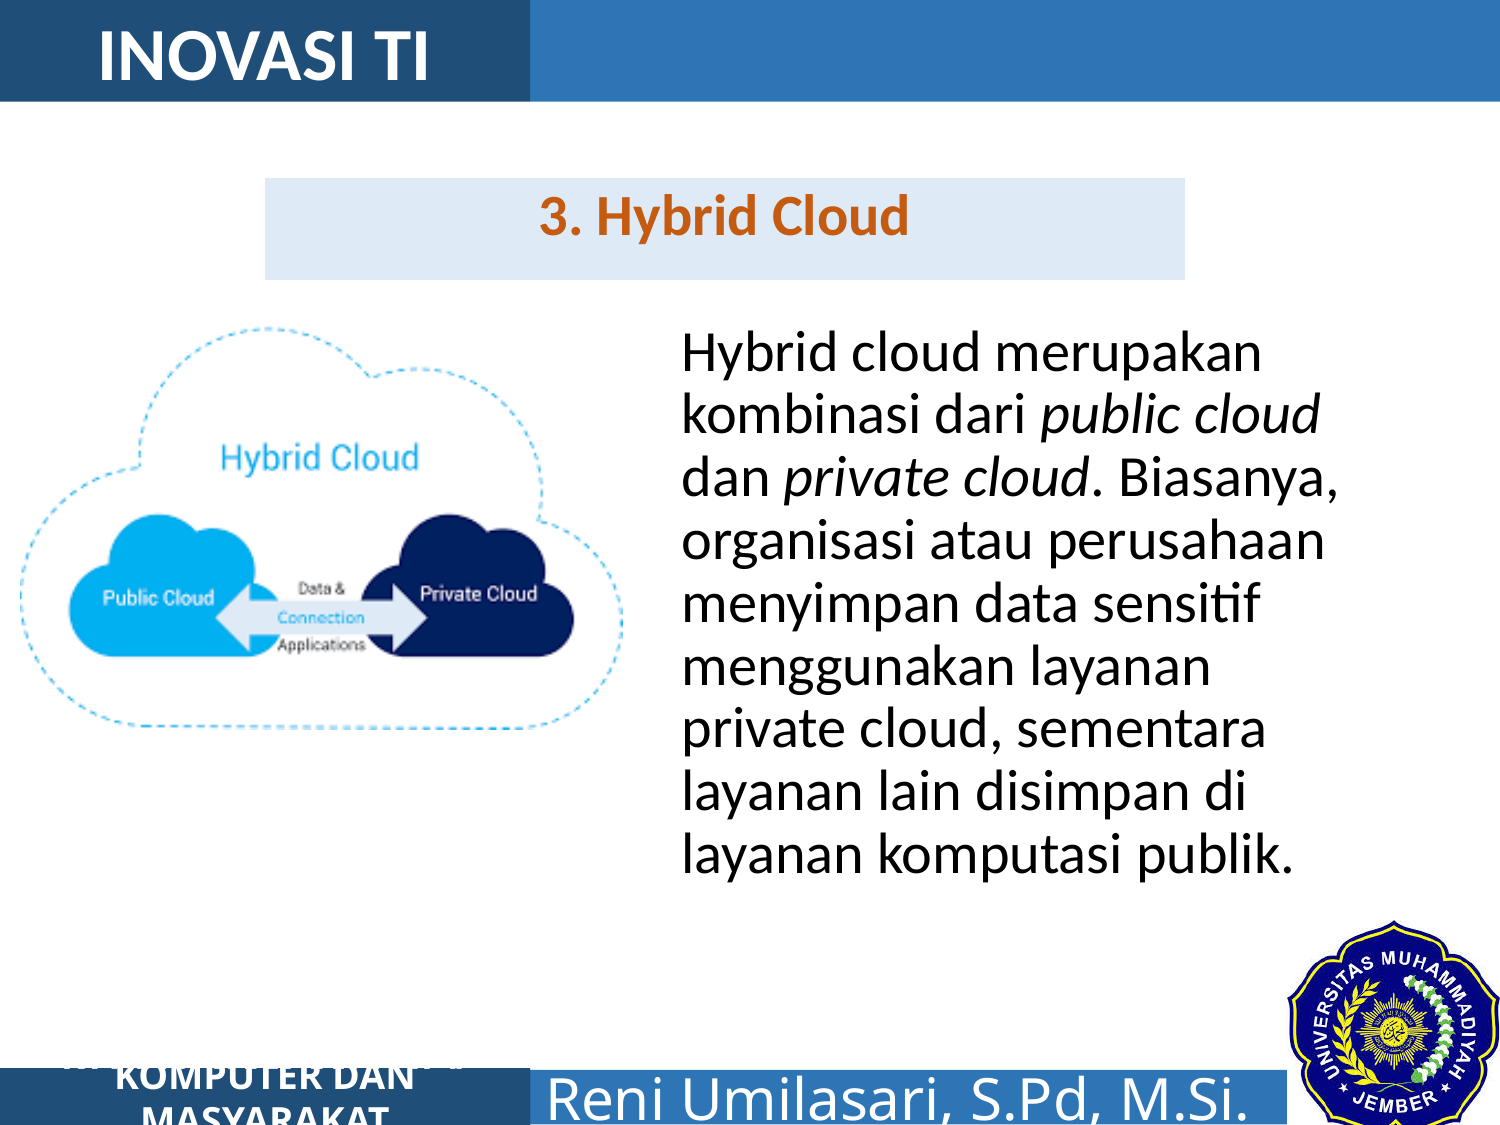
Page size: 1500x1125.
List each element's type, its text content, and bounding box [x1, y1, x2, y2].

picture [1287, 920, 1500, 1125]
picture [20, 321, 623, 730]
text_box [531, 0, 1500, 103]
text_box Reni Umilasari, S.Pd, M.Si. [531, 1069, 1287, 1125]
text_box INOVASI TI [0, 0, 531, 103]
list Hybrid cloud merupakan kombinasi dari public cloud dan private cloud. Biasanya, organisasi atau perusahaan menyimpan data sensitif menggunakan layanan private cloud, sementara layanan lain disimpan di layanan komputasi publik. [666, 313, 1401, 1027]
text_box 3. Hybrid Cloud [265, 177, 1185, 280]
text_box KOMPUTER DAN MASYARAKAT [0, 1068, 531, 1125]
